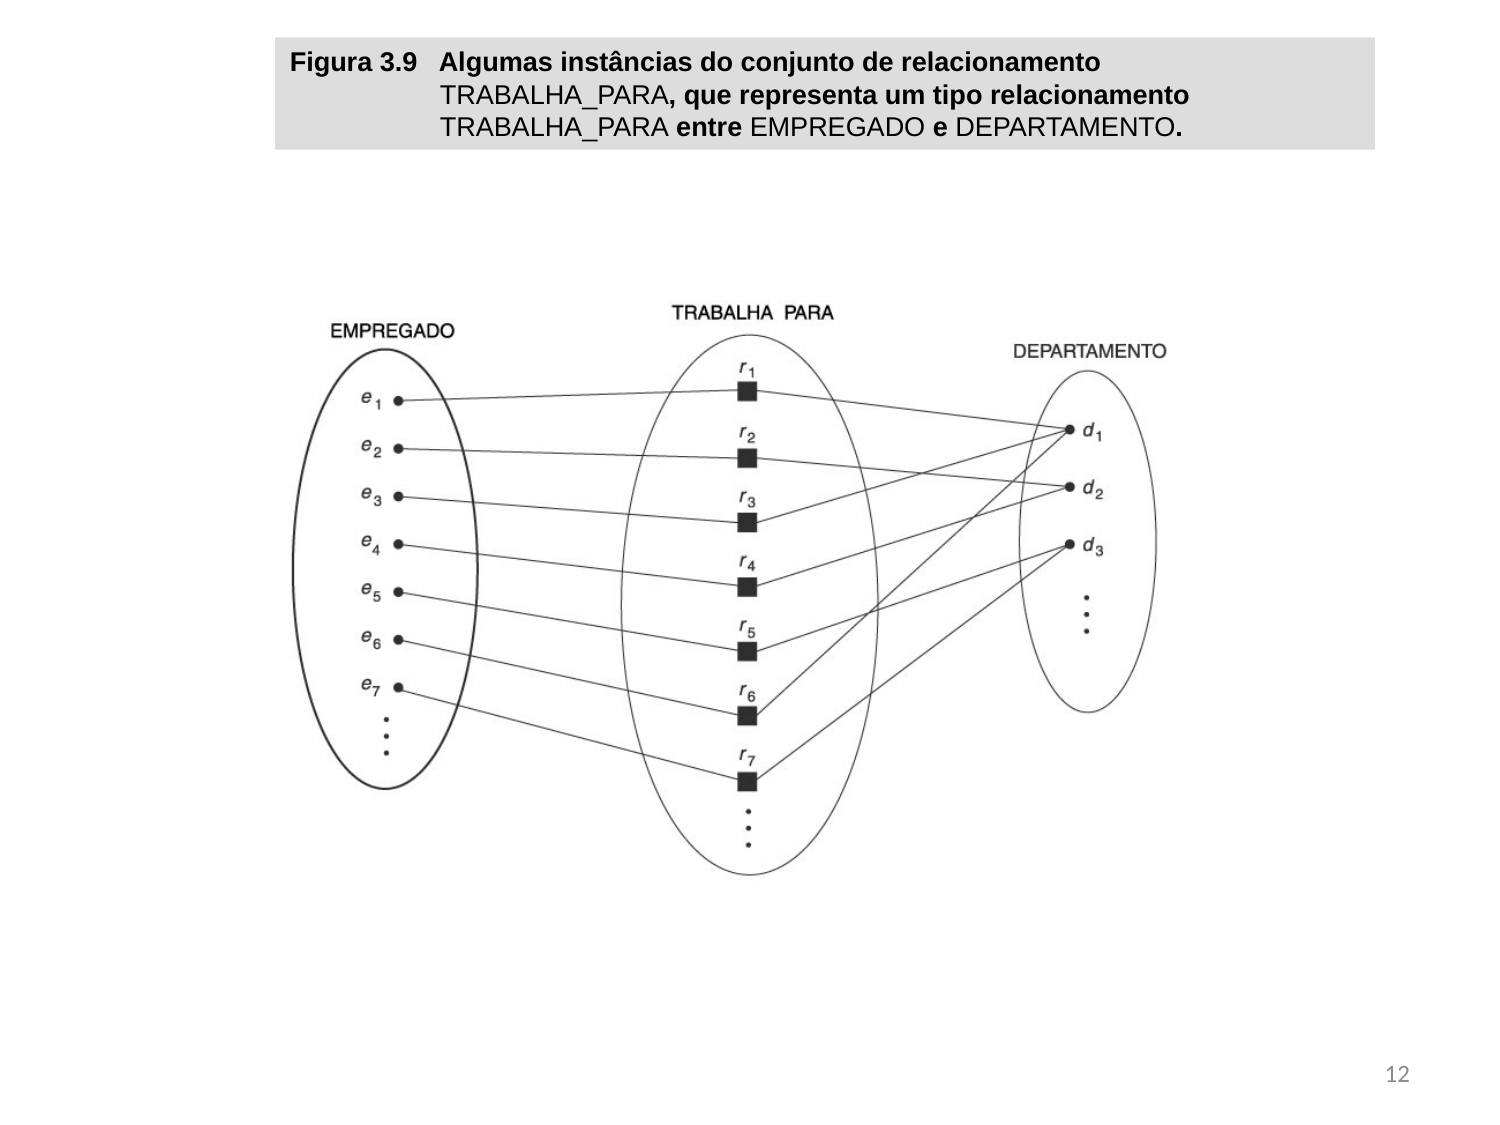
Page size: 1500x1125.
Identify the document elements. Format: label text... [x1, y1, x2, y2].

slide_number 12 [1074, 1042, 1425, 1103]
text_box Figura 3.9 Algumas instâncias do conjunto de relacionamento TRABALHA_PARA, que representa um tipo relacionamento TRABALHA_PARA entre EMPREGADO e DEPARTAMENTO. [275, 37, 1375, 150]
picture [274, 299, 1201, 886]
